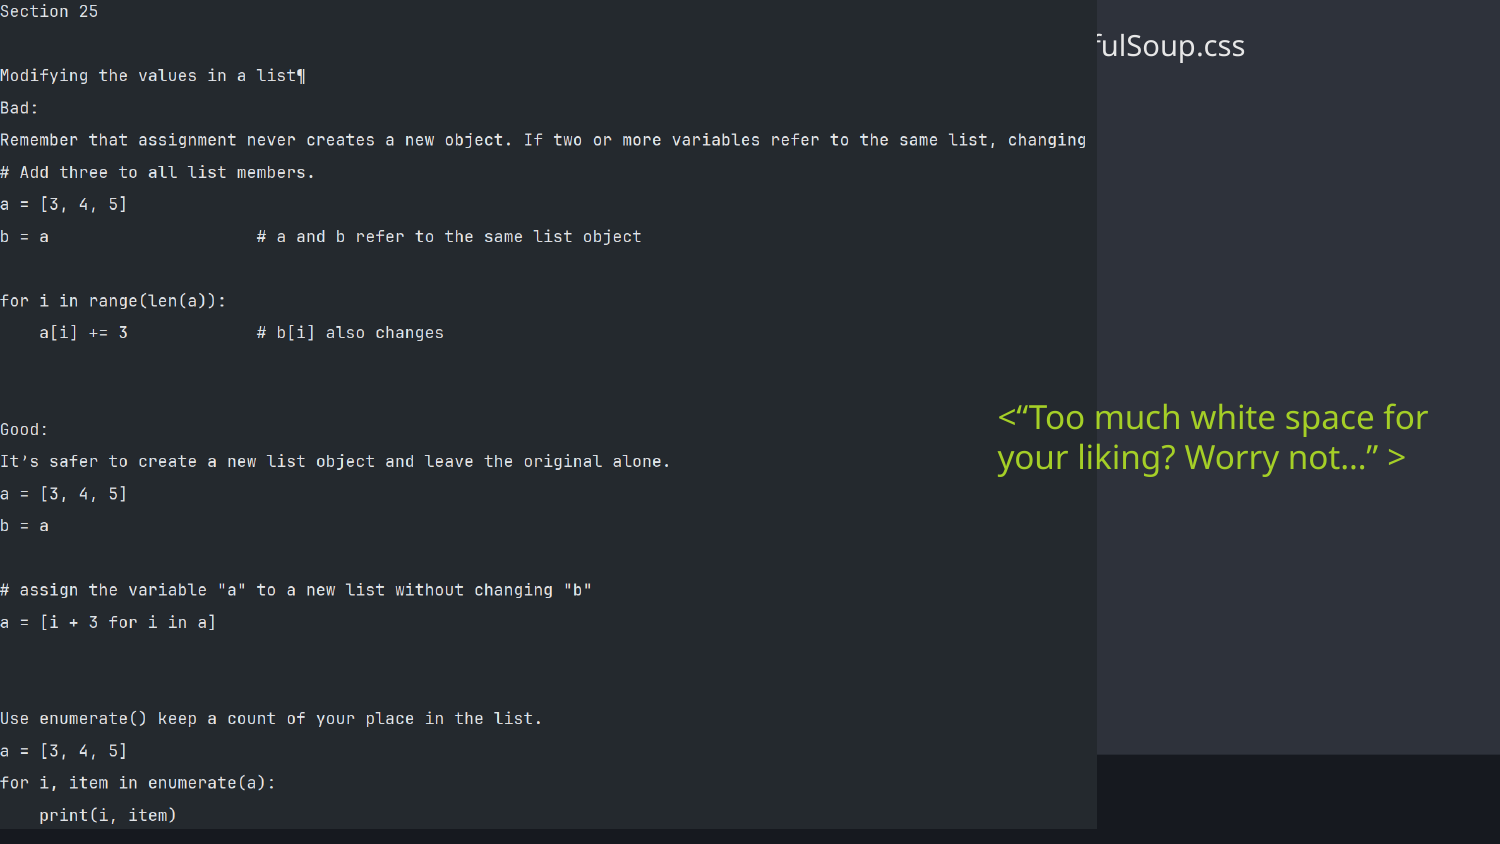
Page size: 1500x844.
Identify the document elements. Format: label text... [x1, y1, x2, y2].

subtitle beautifulSoup.css [1101, 15, 1500, 74]
subtitle <“Too much white space for your liking? Worry not…” > [1101, 262, 1500, 610]
picture [0, 0, 1097, 829]
